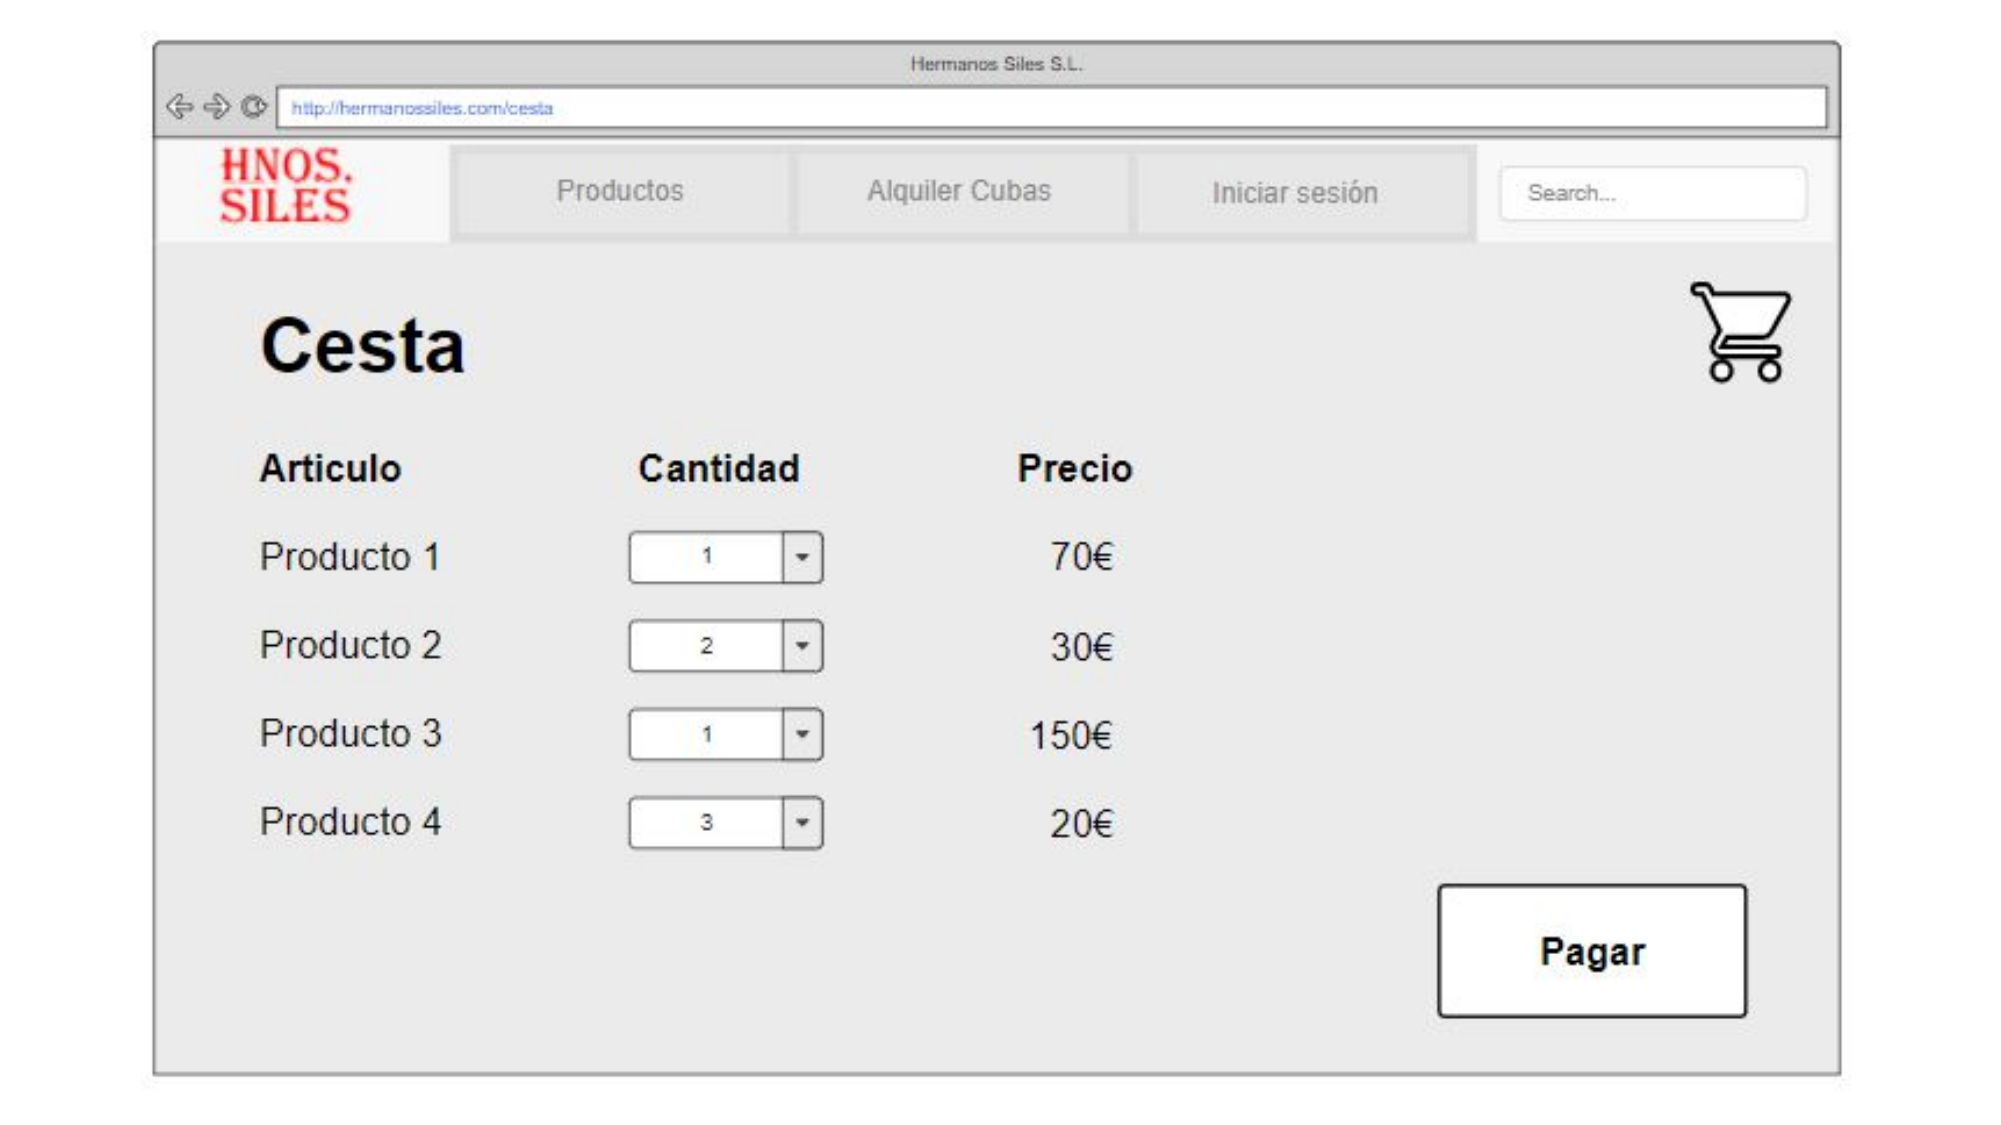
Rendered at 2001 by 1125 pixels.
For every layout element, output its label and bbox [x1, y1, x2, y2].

picture [123, 13, 1877, 1112]
